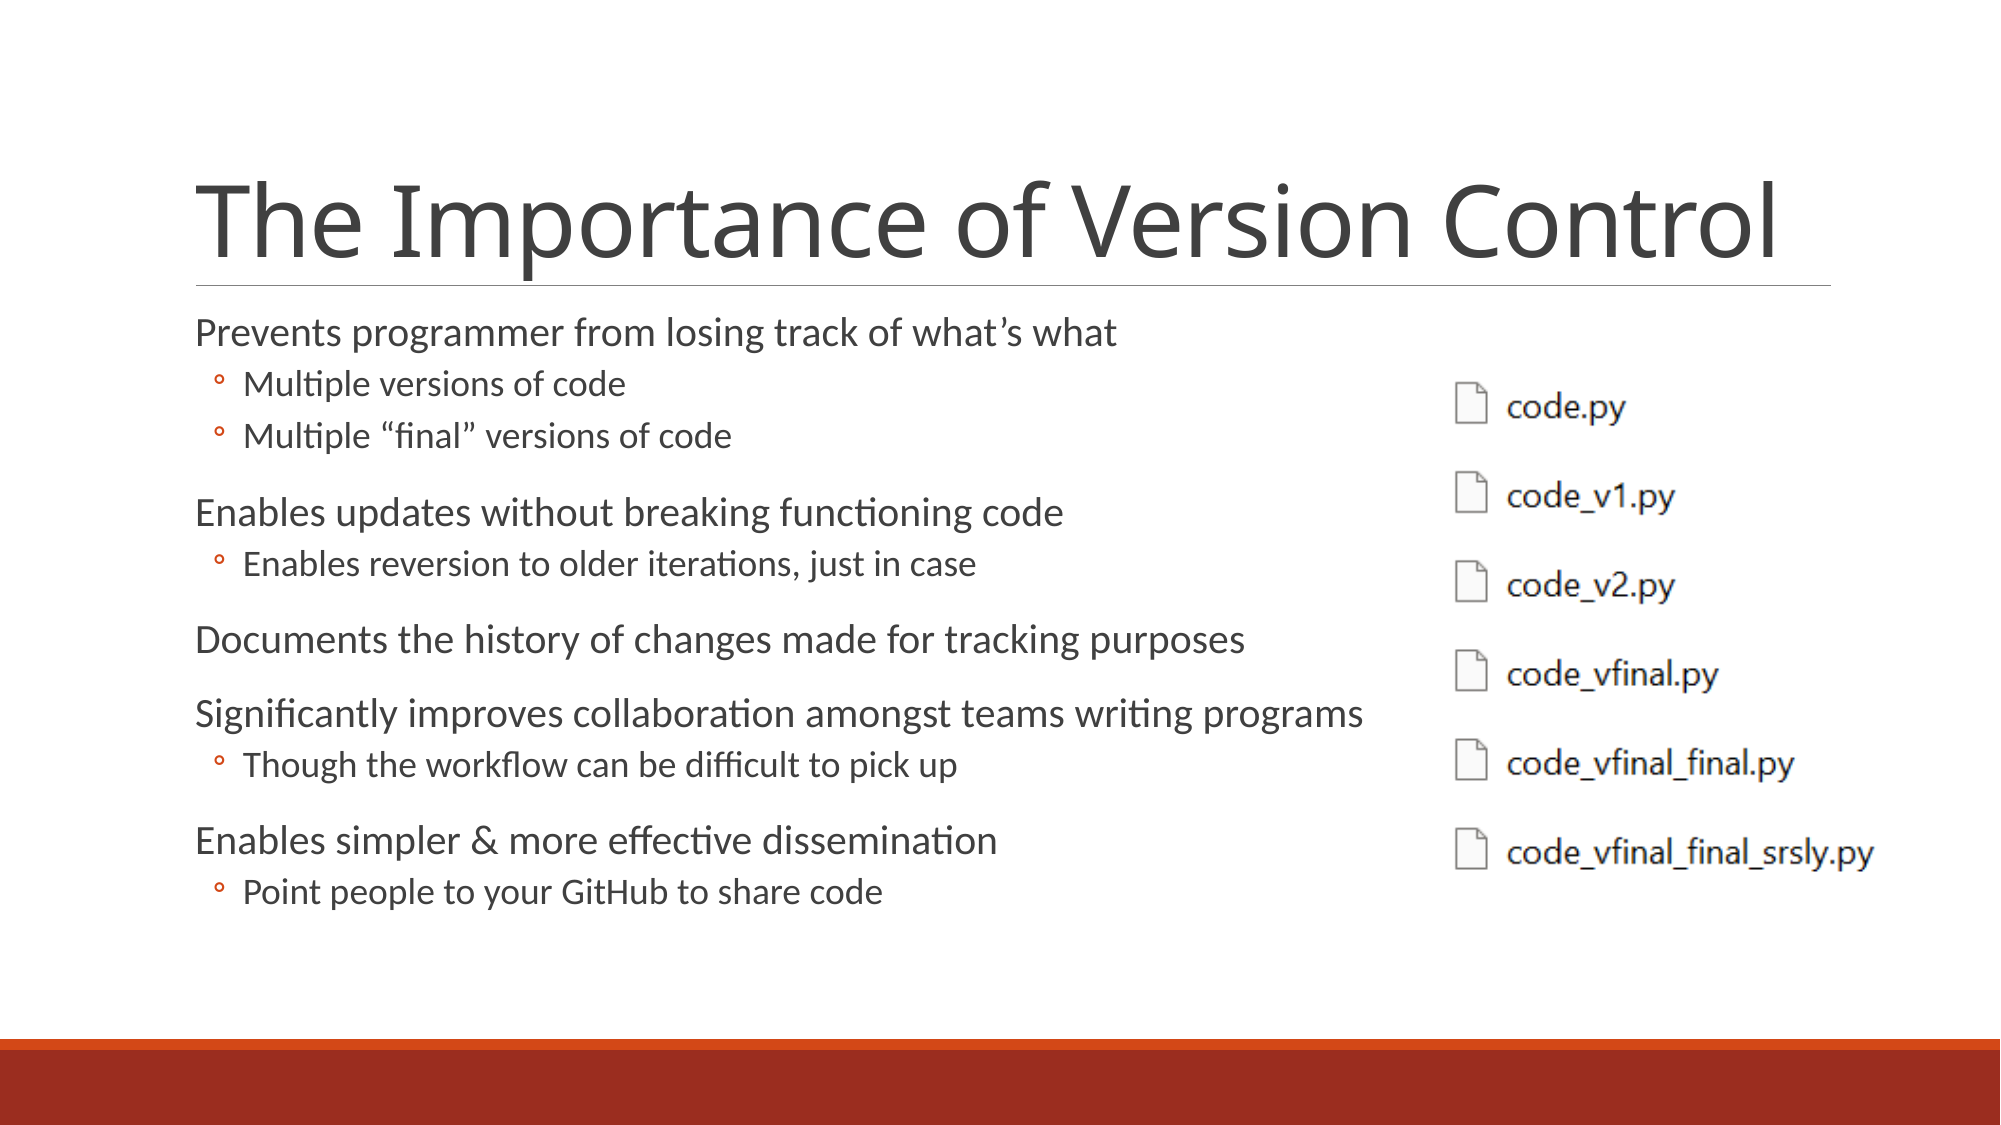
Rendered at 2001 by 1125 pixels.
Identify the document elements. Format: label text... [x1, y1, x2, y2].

list Prevents programmer from losing track of what’s what Multiple versions of code Multiple “final” versions of code Enables updates without breaking functioning code Enables reversion to older iterations, just in case Documents the history of changes made for tracking purposes Significantly improves collaboration amongst teams writing programs Though the workflow can be difficult to pick up Enables simpler & more effective dissemination Point people to your GitHub to share code [180, 302, 1830, 963]
title The Importance of Version Control [180, 47, 1830, 285]
picture [1415, 354, 1919, 906]
